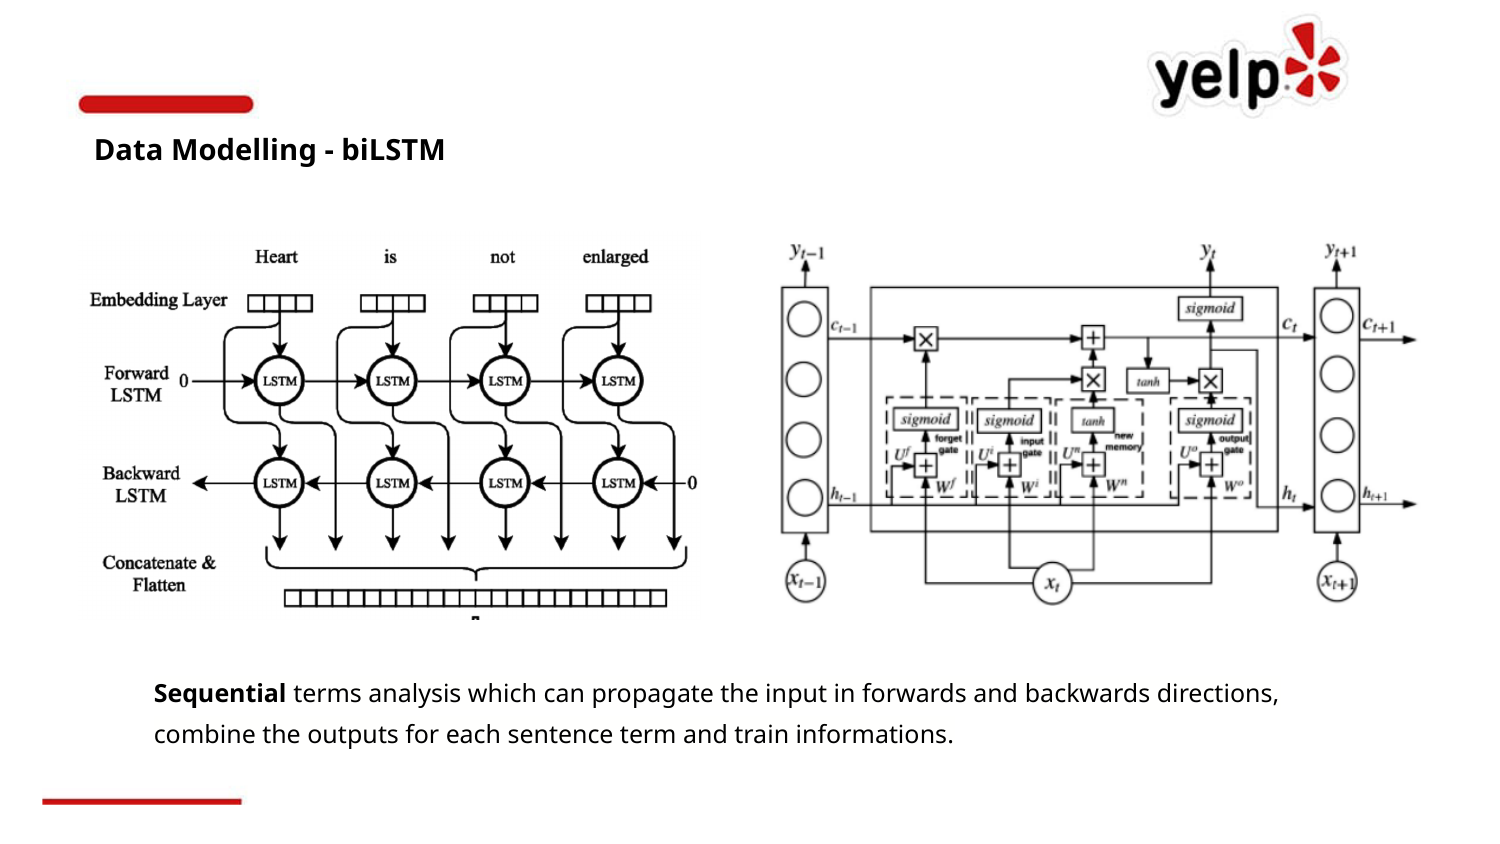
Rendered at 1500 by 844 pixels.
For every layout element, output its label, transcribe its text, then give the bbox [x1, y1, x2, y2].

text_box Sequential terms analysis which can propagate the input in forwards and backwards directions, combine the outputs for each sentence term and train informations. [138, 652, 1362, 696]
picture [24, 0, 1476, 125]
text_box Data Modelling - biLSTM [78, 134, 809, 182]
picture [17, 698, 1469, 826]
picture [78, 231, 702, 620]
picture [749, 229, 1469, 626]
